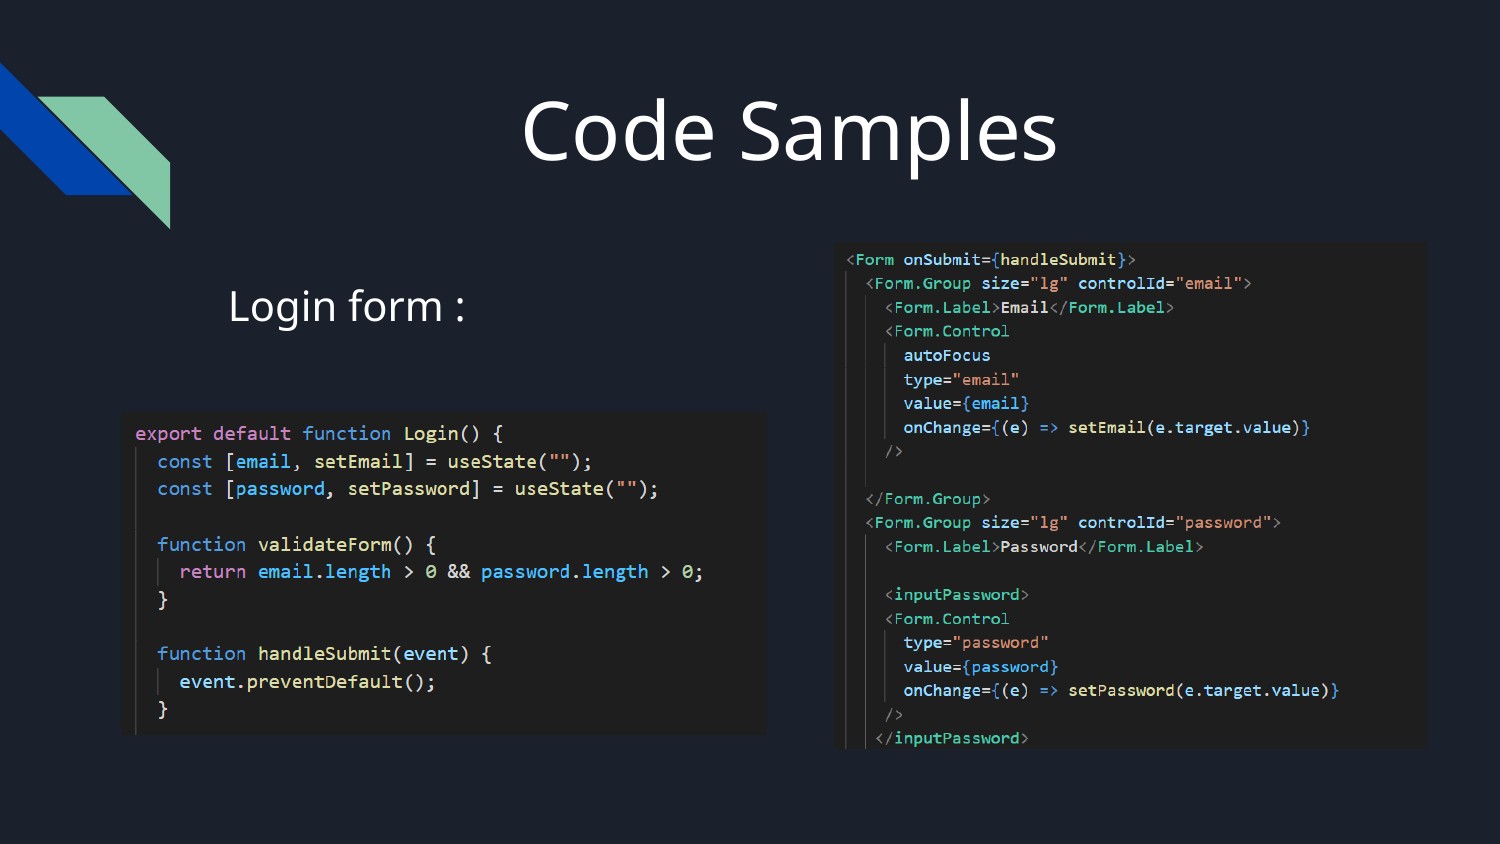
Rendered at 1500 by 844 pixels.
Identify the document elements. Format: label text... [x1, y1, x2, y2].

list Login form : [212, 257, 829, 735]
title Code Samples [212, 64, 1368, 215]
picture [834, 242, 1427, 750]
picture [121, 412, 767, 735]
